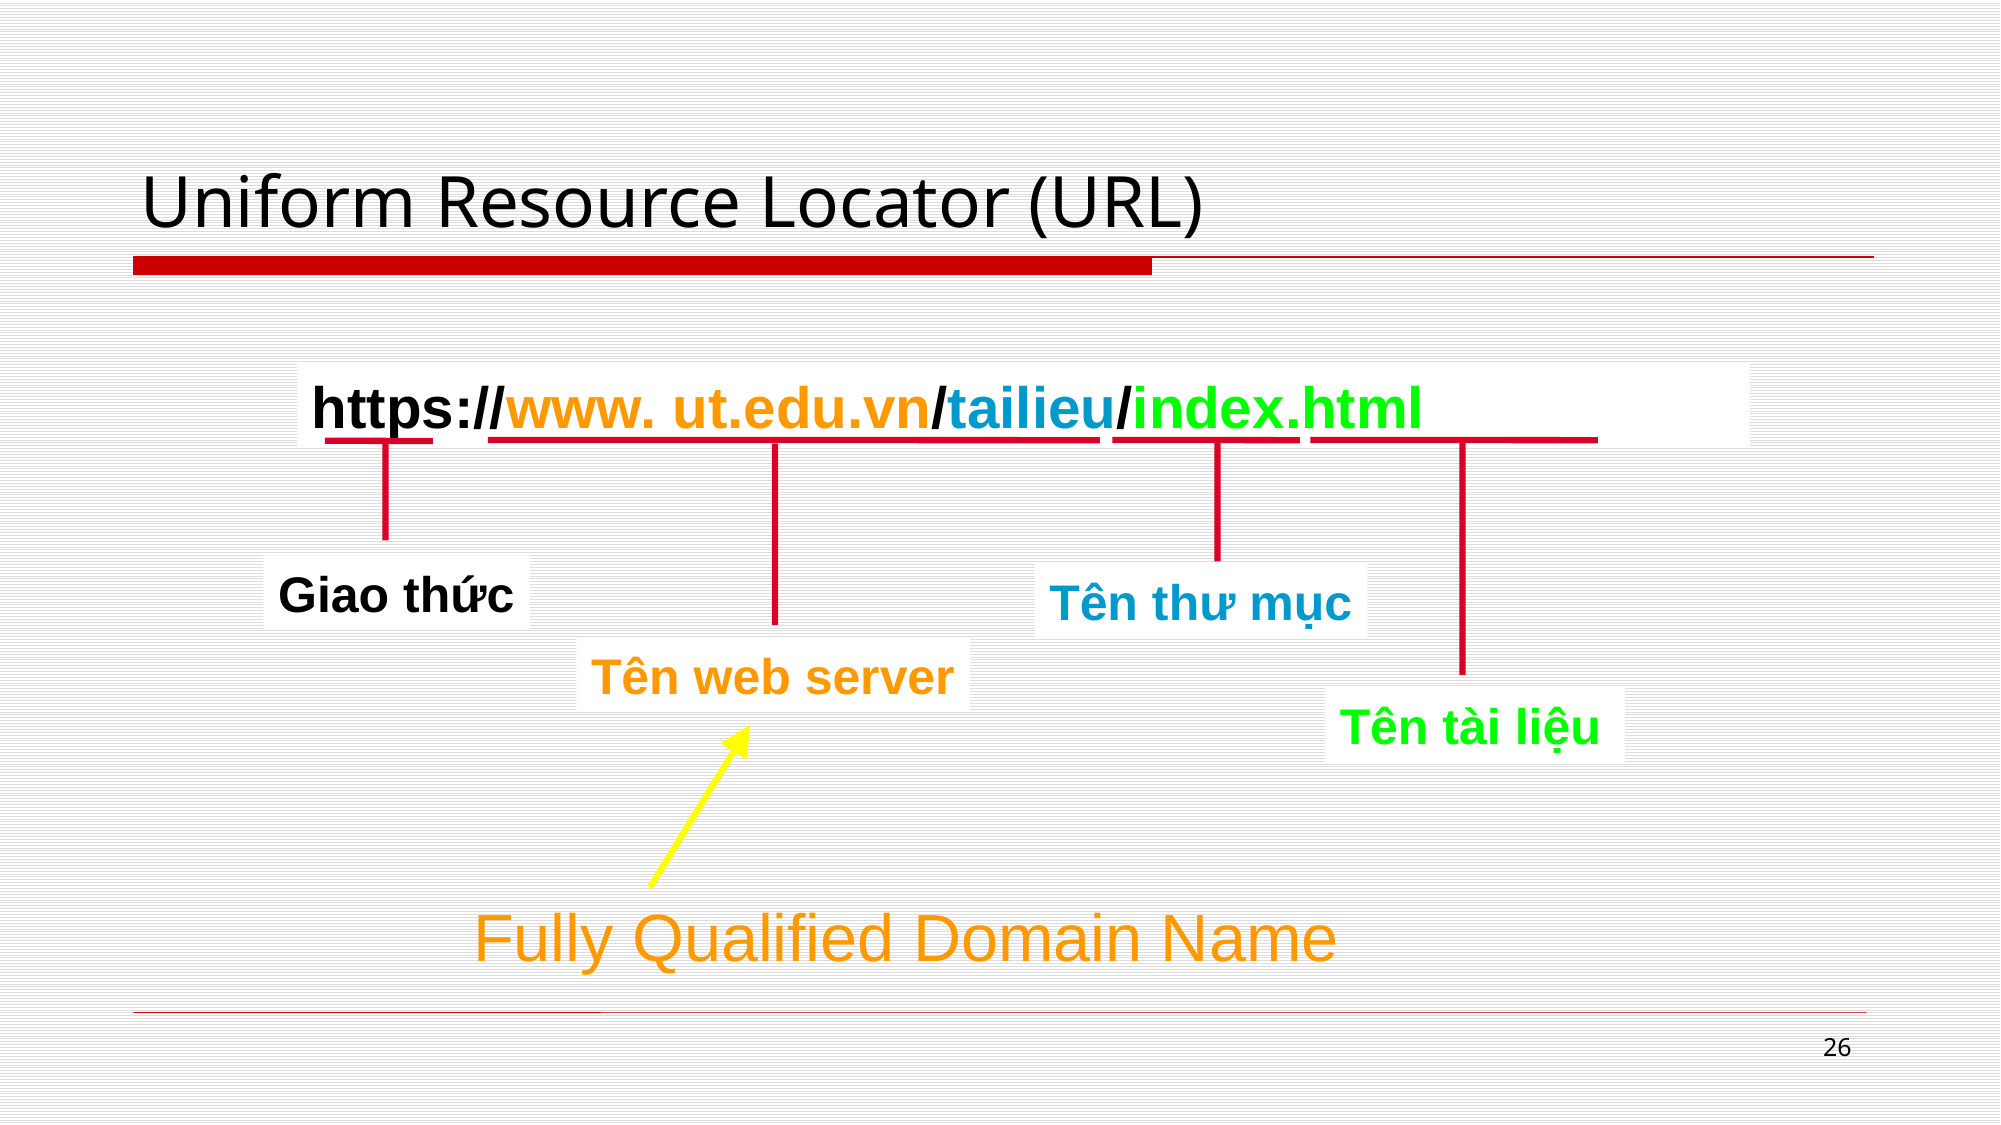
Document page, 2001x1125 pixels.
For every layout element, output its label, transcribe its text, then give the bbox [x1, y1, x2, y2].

slide_number 26 [1433, 1024, 1867, 1103]
title Uniform Resource Locator (URL) [125, 50, 1876, 250]
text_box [262, 330, 1751, 1076]
